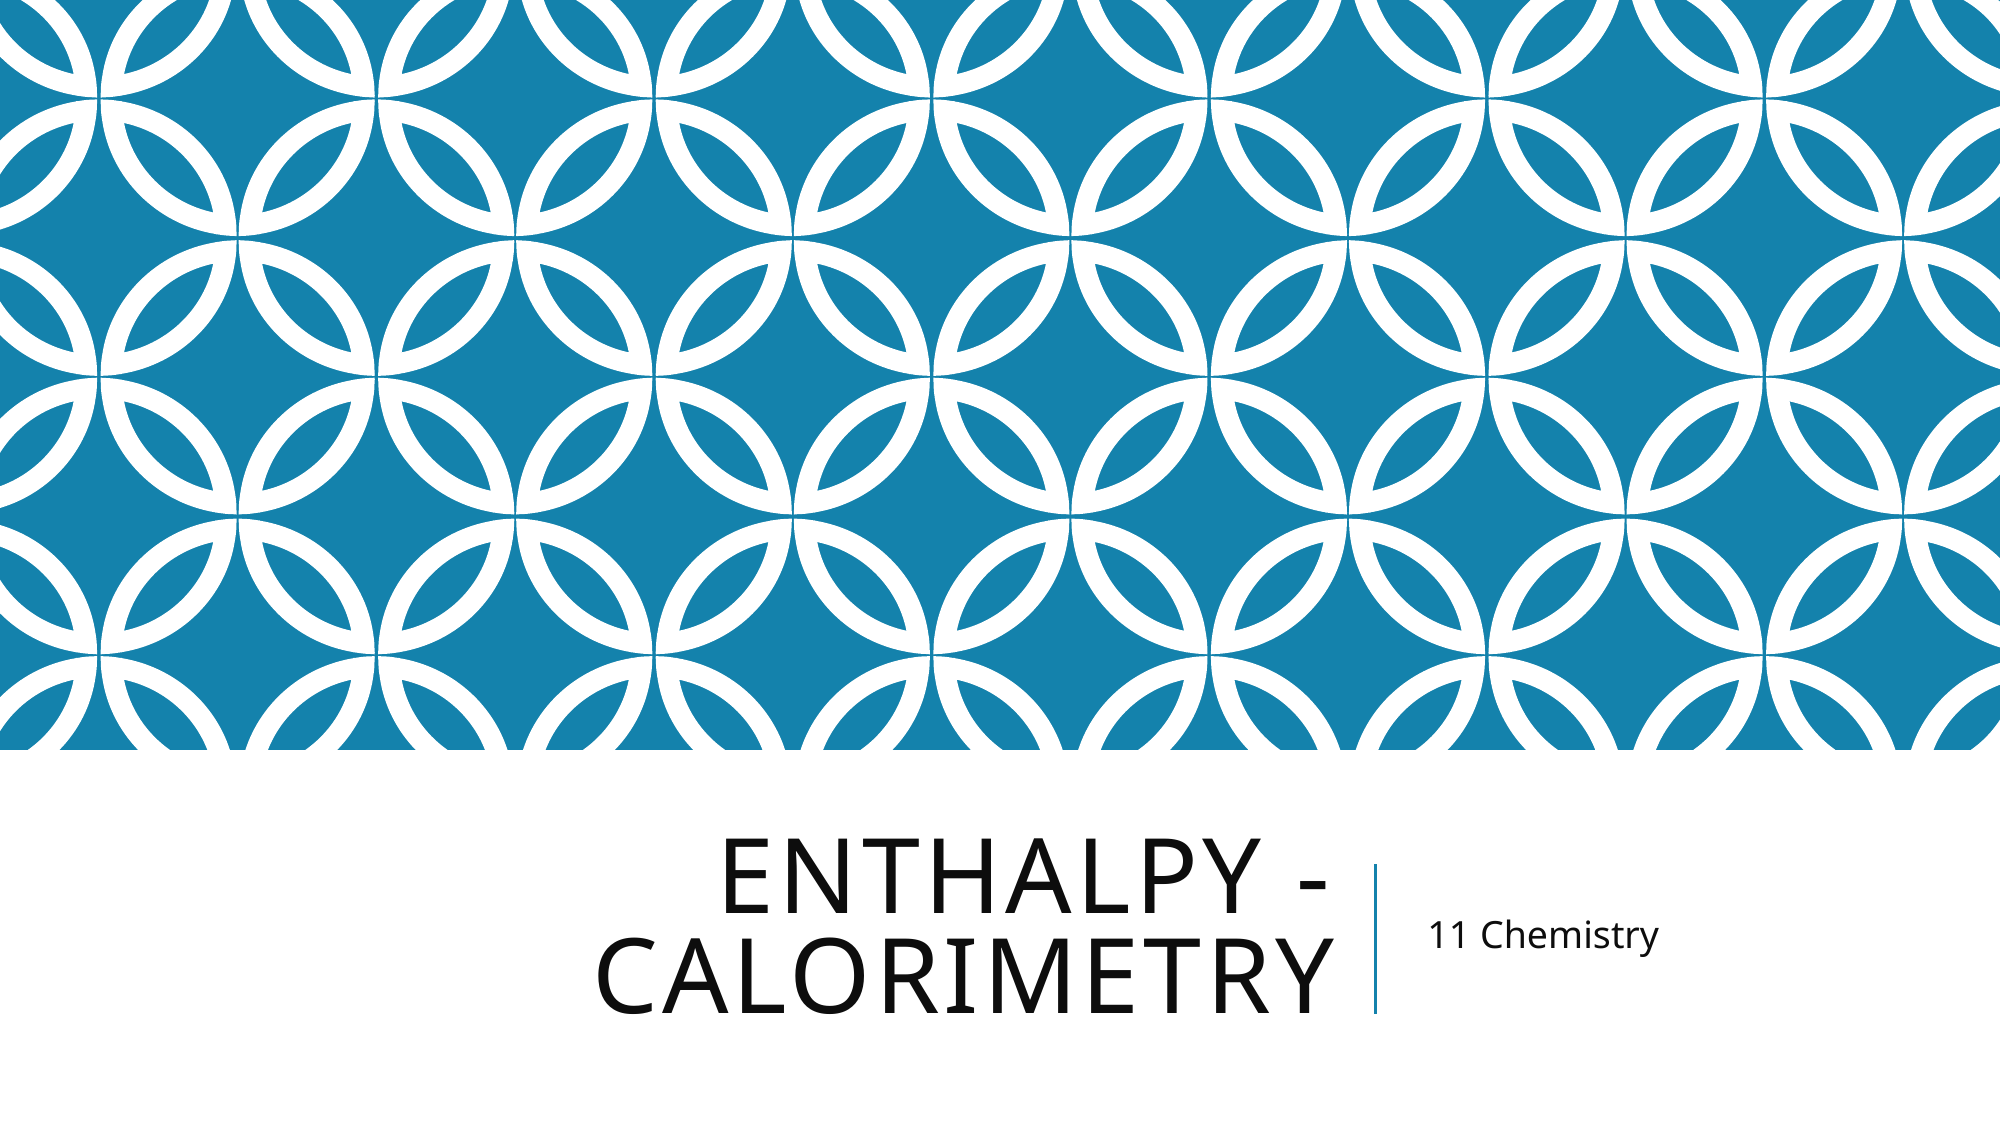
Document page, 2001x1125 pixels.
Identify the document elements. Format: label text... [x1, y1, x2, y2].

title Enthalpy - Calorimetry [75, 813, 1350, 1054]
subtitle 11 Chemistry [1412, 813, 1938, 1054]
